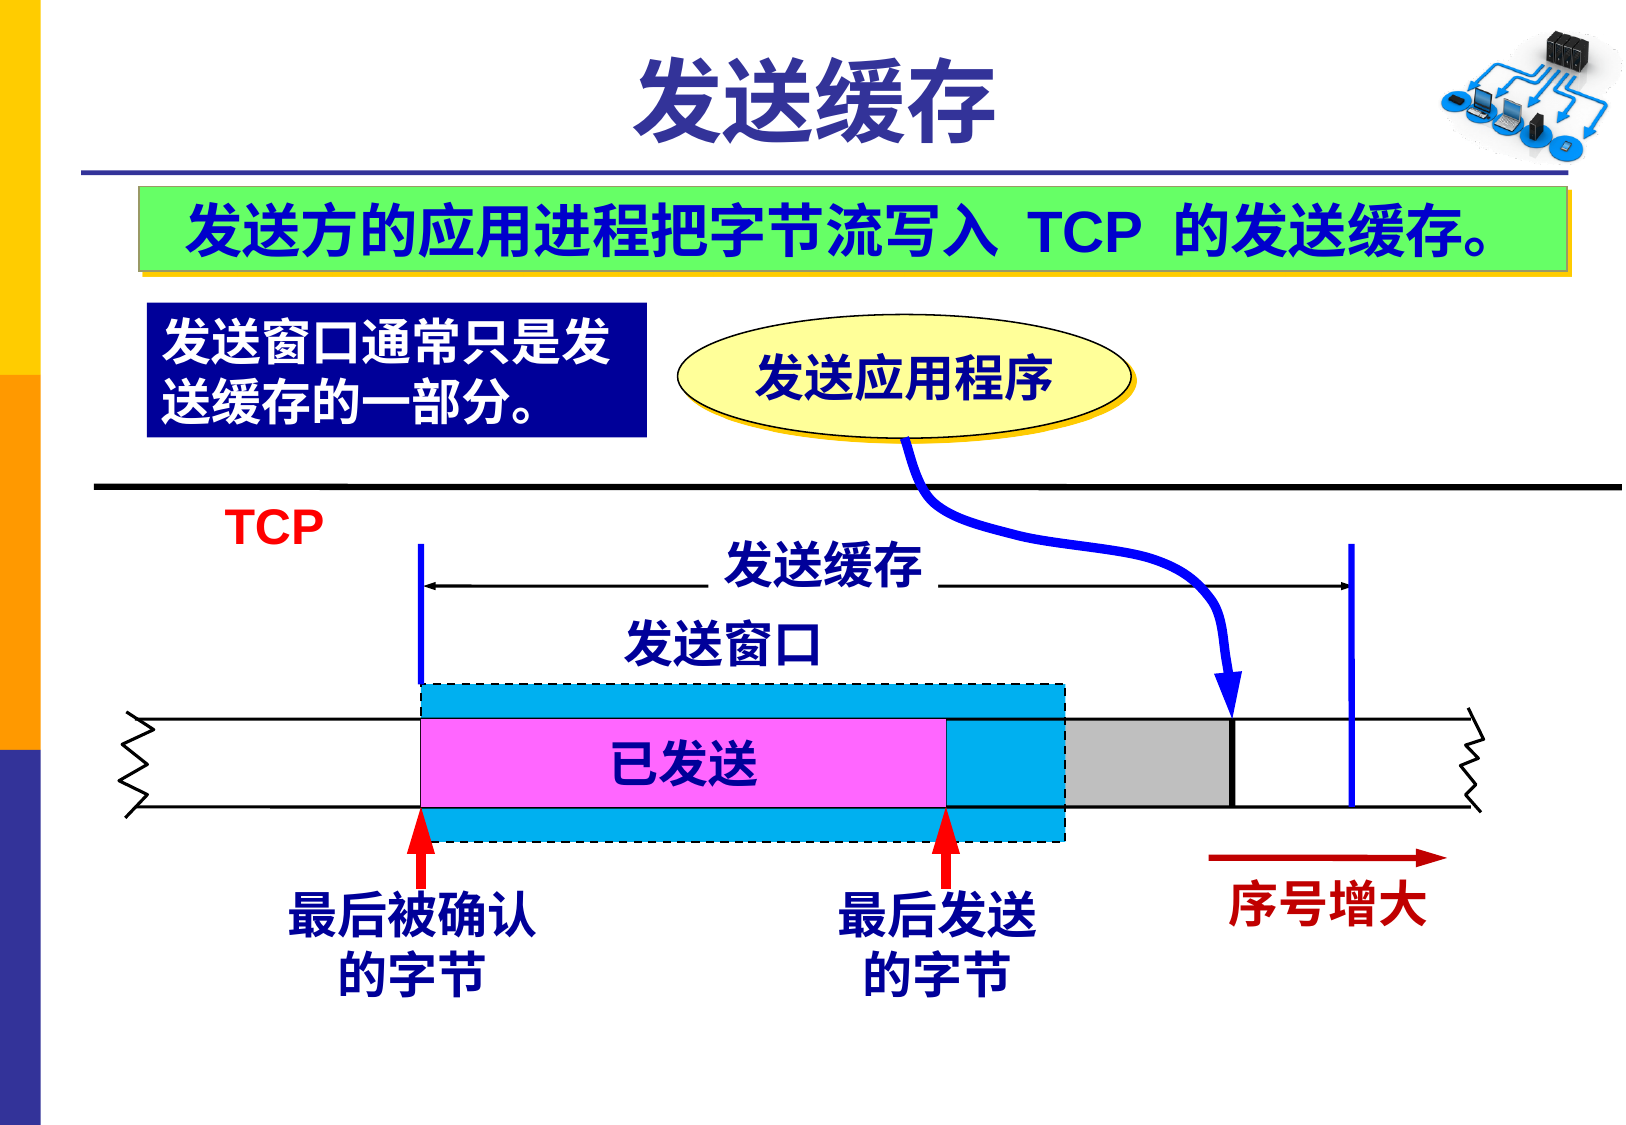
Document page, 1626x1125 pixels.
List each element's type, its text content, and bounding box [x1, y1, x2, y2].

text_box [949, 807, 1066, 842]
text_box [1066, 720, 1232, 806]
text_box 发送窗口 [608, 605, 839, 681]
text_box [904, 437, 1237, 720]
text_box 发送缓存 [708, 526, 939, 602]
text_box 最后被确认 的字节 [272, 876, 553, 1012]
text_box 最后发送 的字节 [822, 876, 1053, 1012]
text_box [1201, 581, 1351, 591]
text_box [946, 720, 1066, 806]
text_box 序号增大 [1214, 864, 1444, 940]
text_box 发送窗口通常只是发送缓存的一部分。 [146, 302, 647, 438]
text_box [420, 684, 1066, 719]
text_box [423, 581, 708, 591]
text_box [1208, 851, 1448, 864]
picture [1438, 30, 1624, 165]
title 发送缓存 [81, 30, 1569, 161]
text_box [118, 711, 154, 818]
text_box 已发送 [420, 719, 946, 806]
text_box TCP [209, 487, 340, 563]
text_box 发送方的应用进程把字节流写入 TCP 的发送缓存。 [139, 186, 1568, 272]
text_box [420, 806, 947, 890]
text_box 发送应用程序 [677, 314, 1132, 439]
text_box [1460, 707, 1484, 813]
